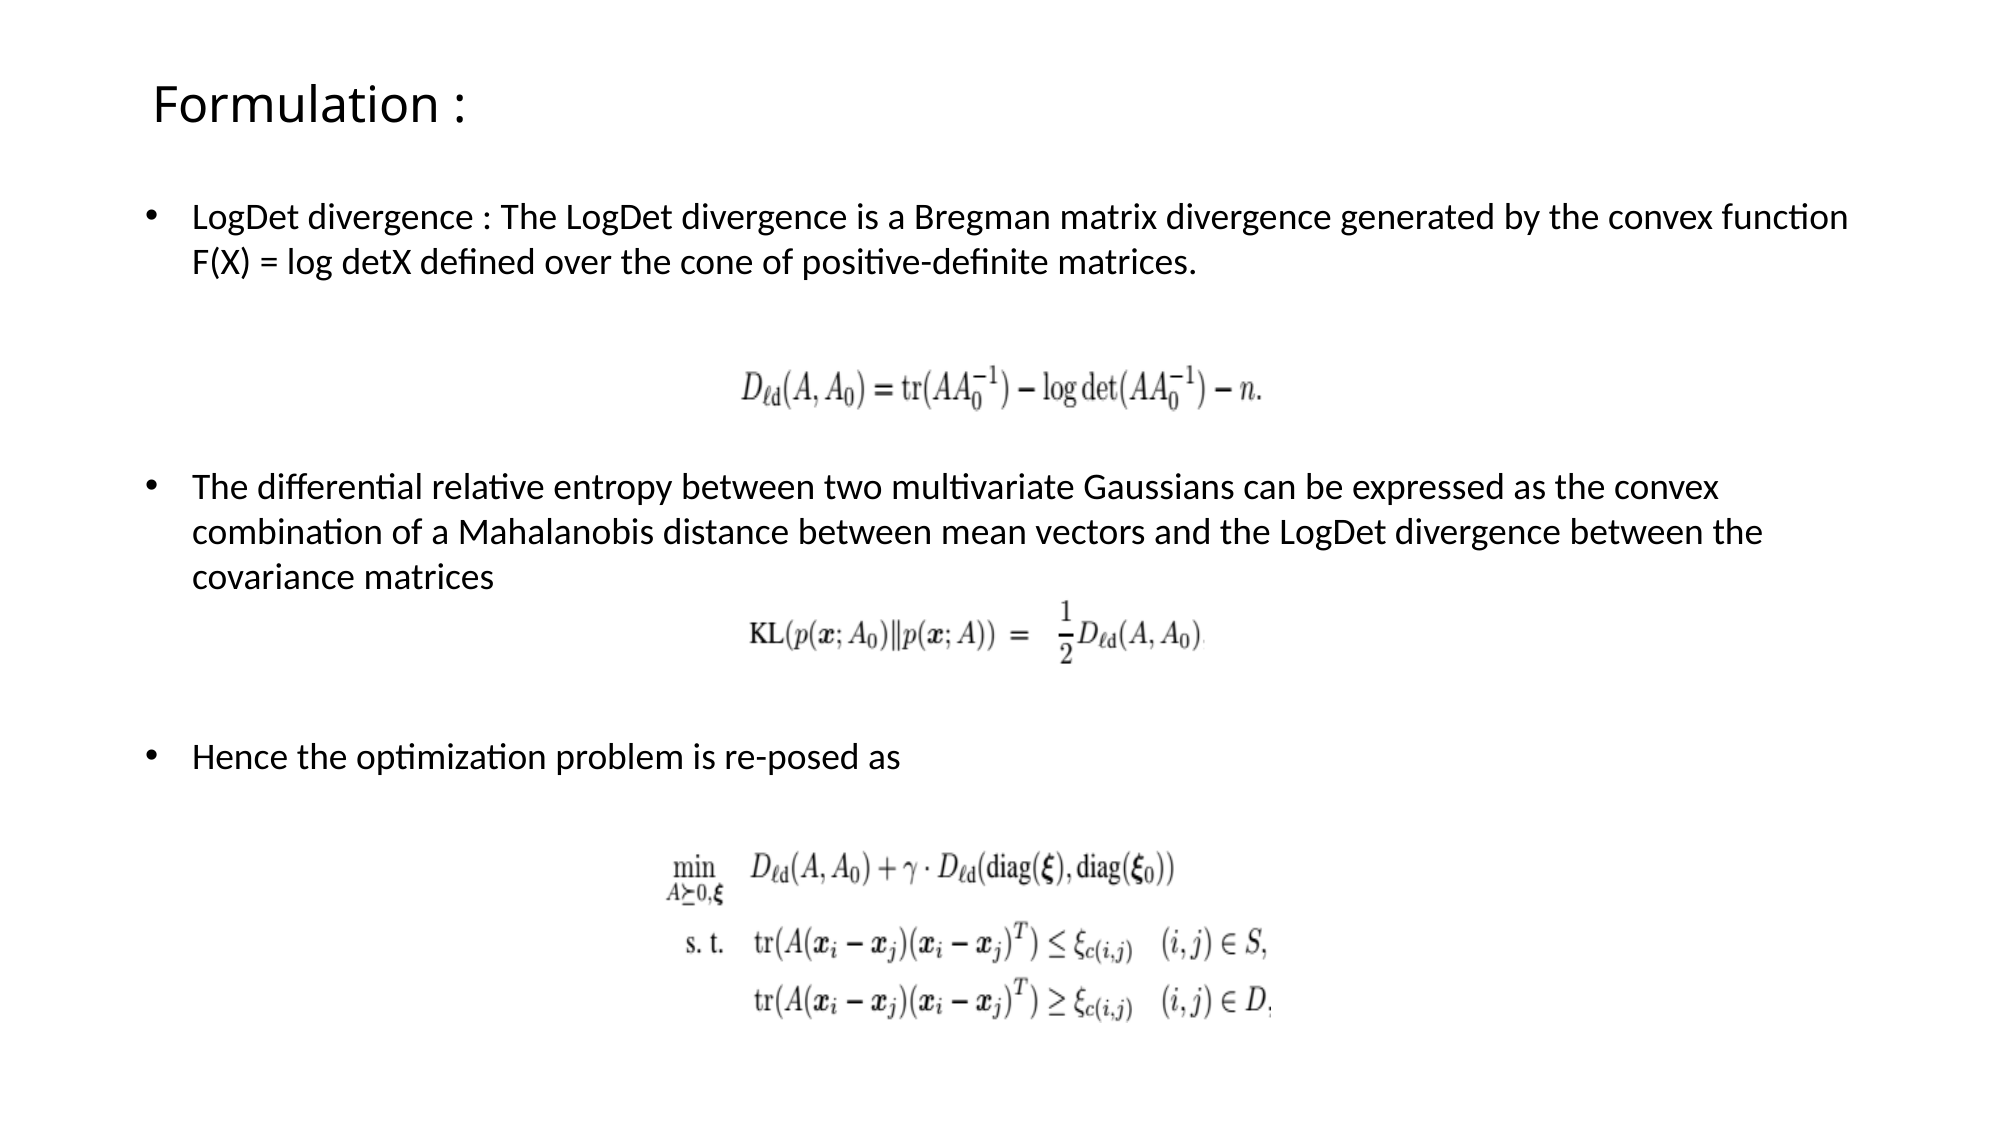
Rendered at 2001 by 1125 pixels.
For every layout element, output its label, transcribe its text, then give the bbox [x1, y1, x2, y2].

picture [657, 839, 1271, 1023]
title Formulation : [137, 59, 1863, 154]
picture [724, 588, 1206, 686]
text_box LogDet divergence : The LogDet divergence is a Bregman matrix divergence generated by the convex function F(X) = log detX defined over the cone of positive-definite matrices. The differential relative entropy between two multivariate Gaussians can be expressed as the convex combination of a Mahalanobis distance between mean vectors and the LogDet divergence between the covariance matrices Hence the optimization problem is re-posed as [130, 184, 1870, 784]
picture [724, 348, 1278, 428]
